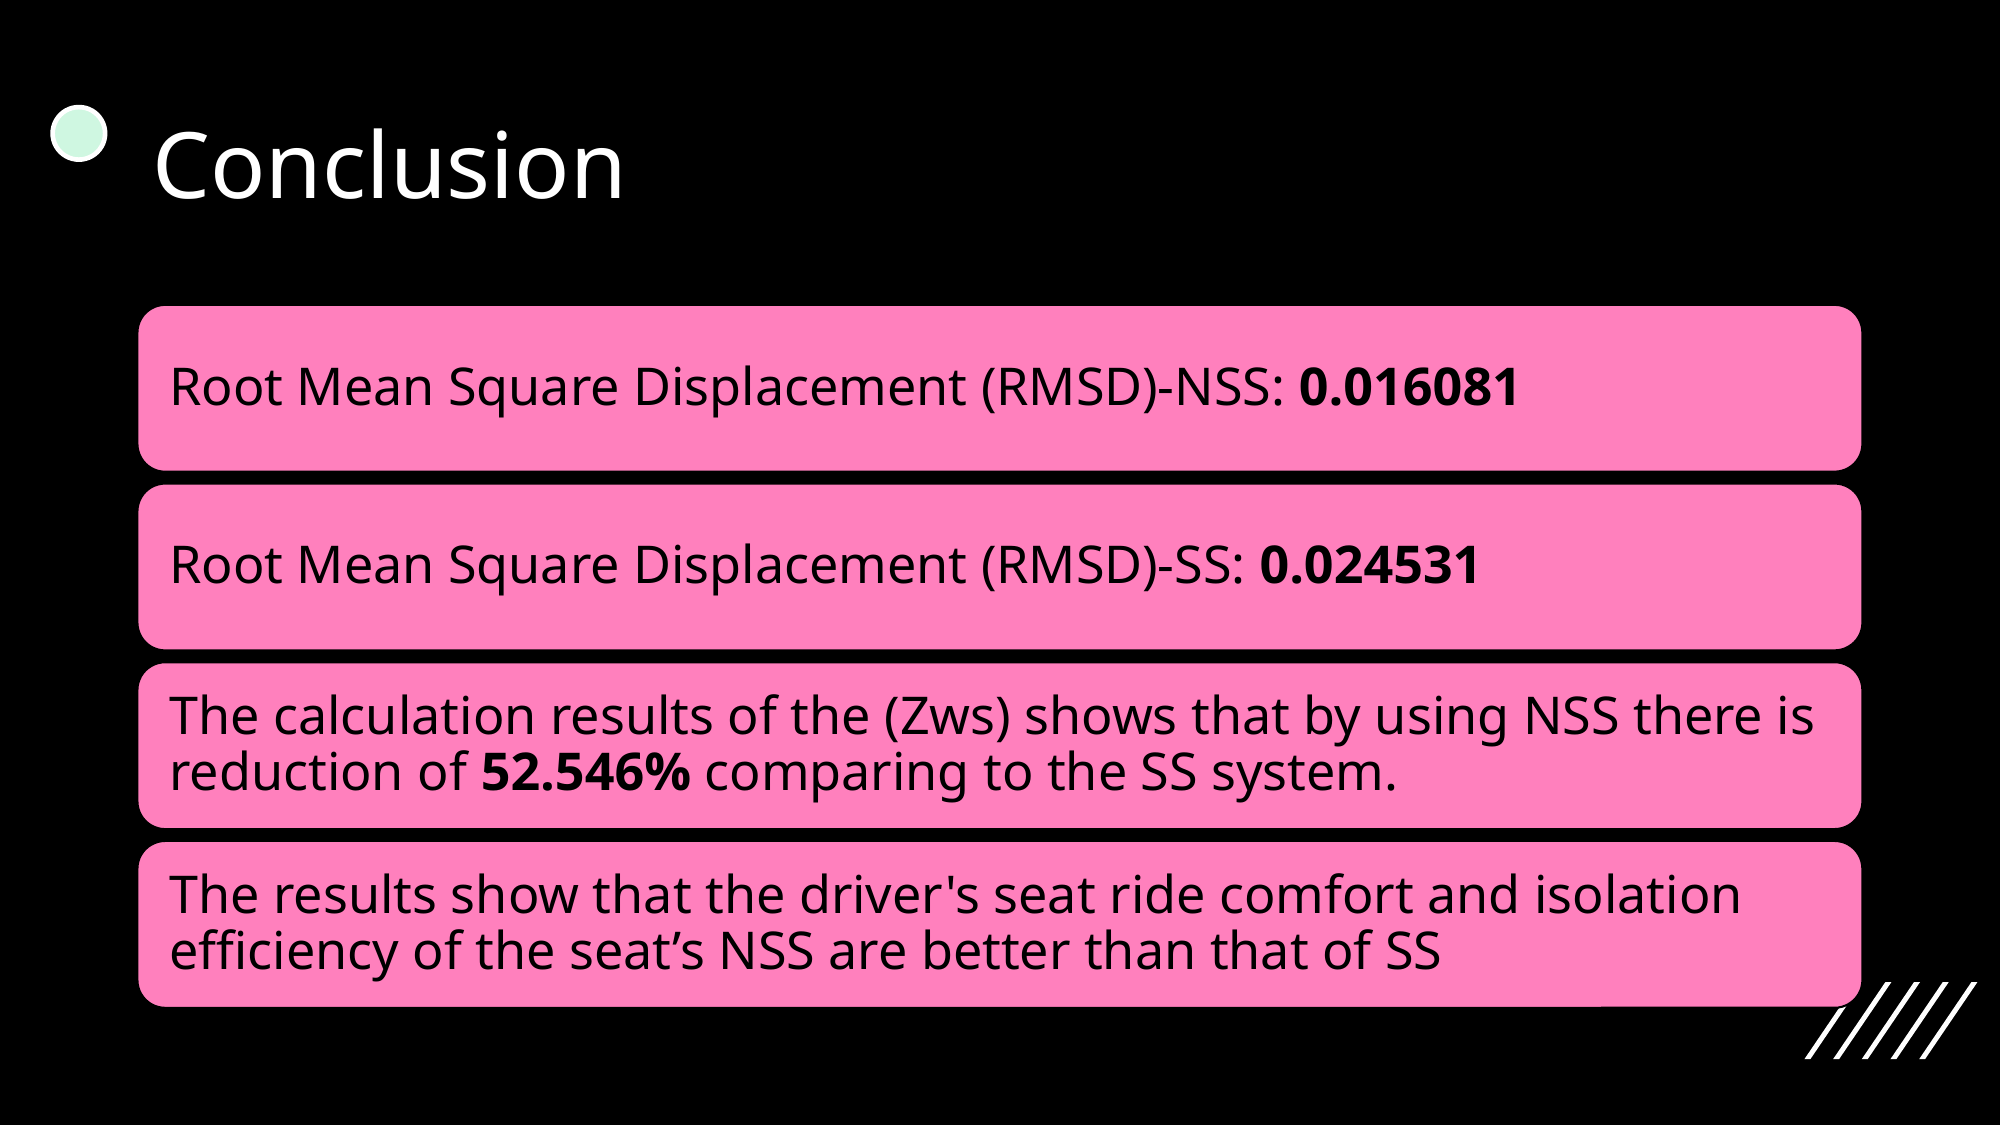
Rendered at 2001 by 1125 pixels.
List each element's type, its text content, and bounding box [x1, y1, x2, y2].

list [137, 299, 1863, 1014]
title Conclusion [137, 59, 1863, 278]
